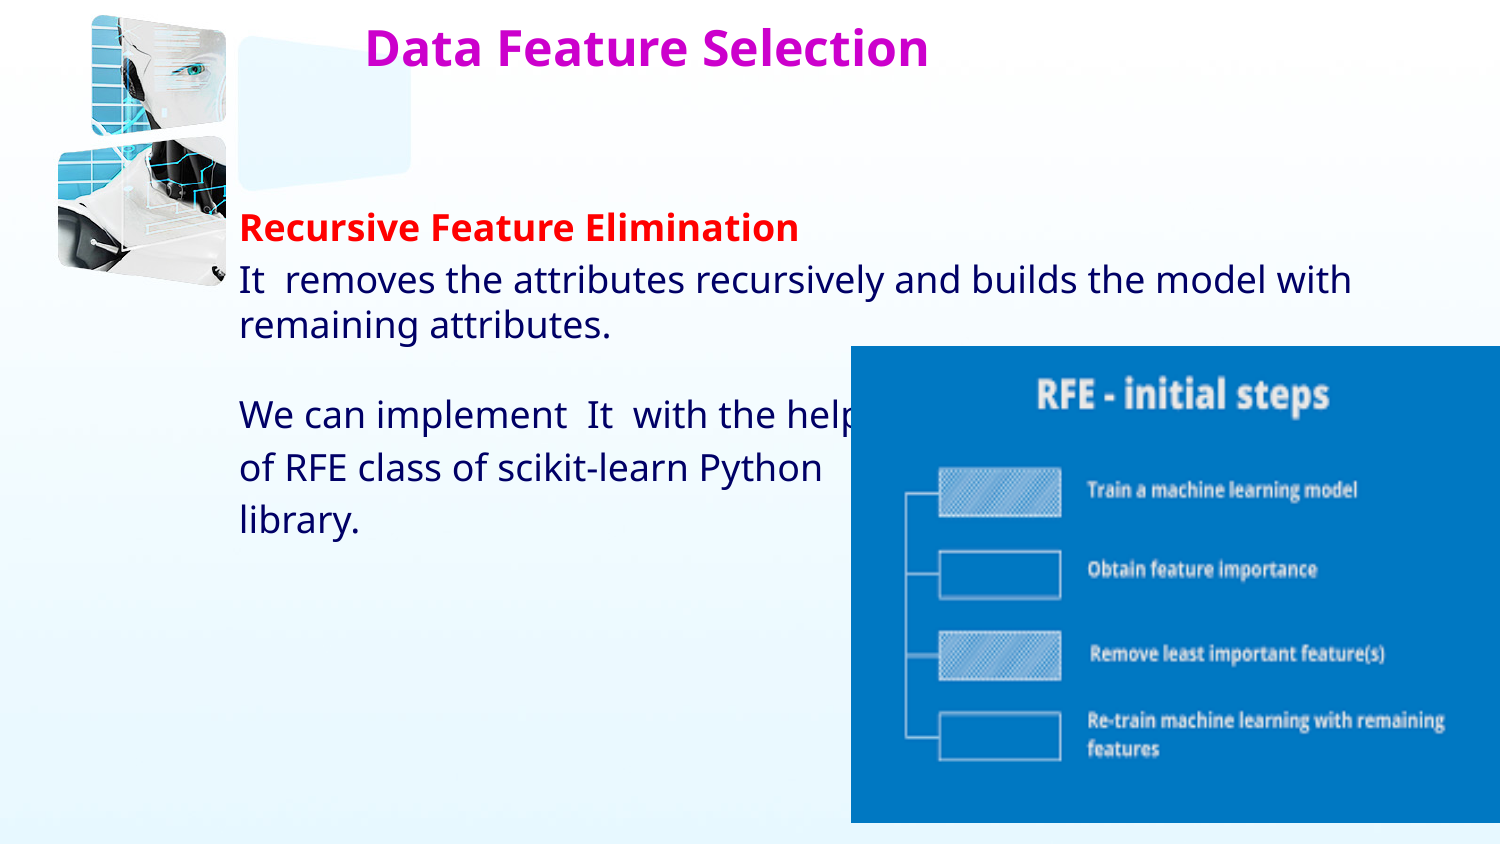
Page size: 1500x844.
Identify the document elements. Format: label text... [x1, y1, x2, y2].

title Data Feature Selection [349, 0, 979, 122]
list Recursive Feature Elimination It removes the attributes recursively and builds the model with remaining attributes. We can implement It with the help of RFE class of scikit-learn Python library. [223, 196, 1477, 798]
picture [0, 0, 1500, 844]
